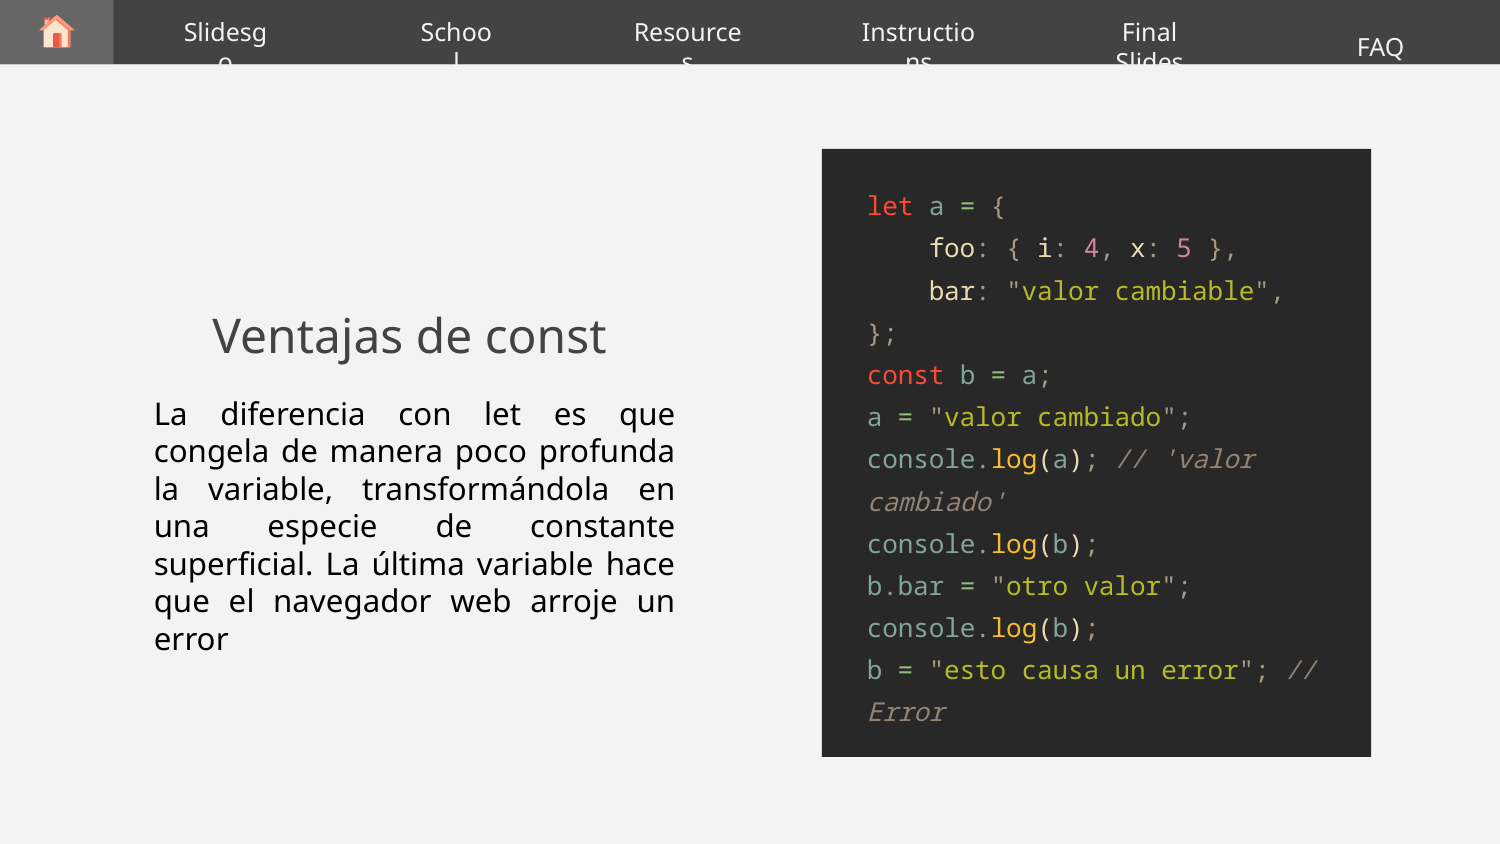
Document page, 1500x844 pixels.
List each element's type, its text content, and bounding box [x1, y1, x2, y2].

text_box [1268, 0, 1500, 65]
text_box [113, 0, 344, 65]
text_box [806, 0, 1037, 65]
text_box [1037, 0, 1268, 65]
text_box Instructions [844, 14, 1001, 48]
text_box School [403, 14, 518, 48]
text_box Resources [618, 14, 765, 48]
text_box FAQ [1338, 14, 1431, 48]
title Ventajas de const [128, 305, 691, 358]
text_box [0, 0, 114, 64]
text_box [575, 0, 806, 65]
text_box Slidesgo [168, 14, 291, 48]
text_box Final Slides [1072, 14, 1235, 48]
text_box La diferencia con let es que congela de manera poco profunda la variable, transformándola en una especie de constante superficial. La última variable hace que el navegador web arroje un error [138, 379, 691, 672]
text_box let a = { foo: { i: 4, x: 5 }, bar: "valor cambiable", }; const b = a; a = "valor cambiado"; console.log(a); // 'valor cambiado' console.log(b); b.bar = "otro valor"; console.log(b); b = "esto causa un error"; // Error [821, 148, 1372, 757]
text_box [344, 0, 575, 65]
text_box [38, 14, 75, 48]
